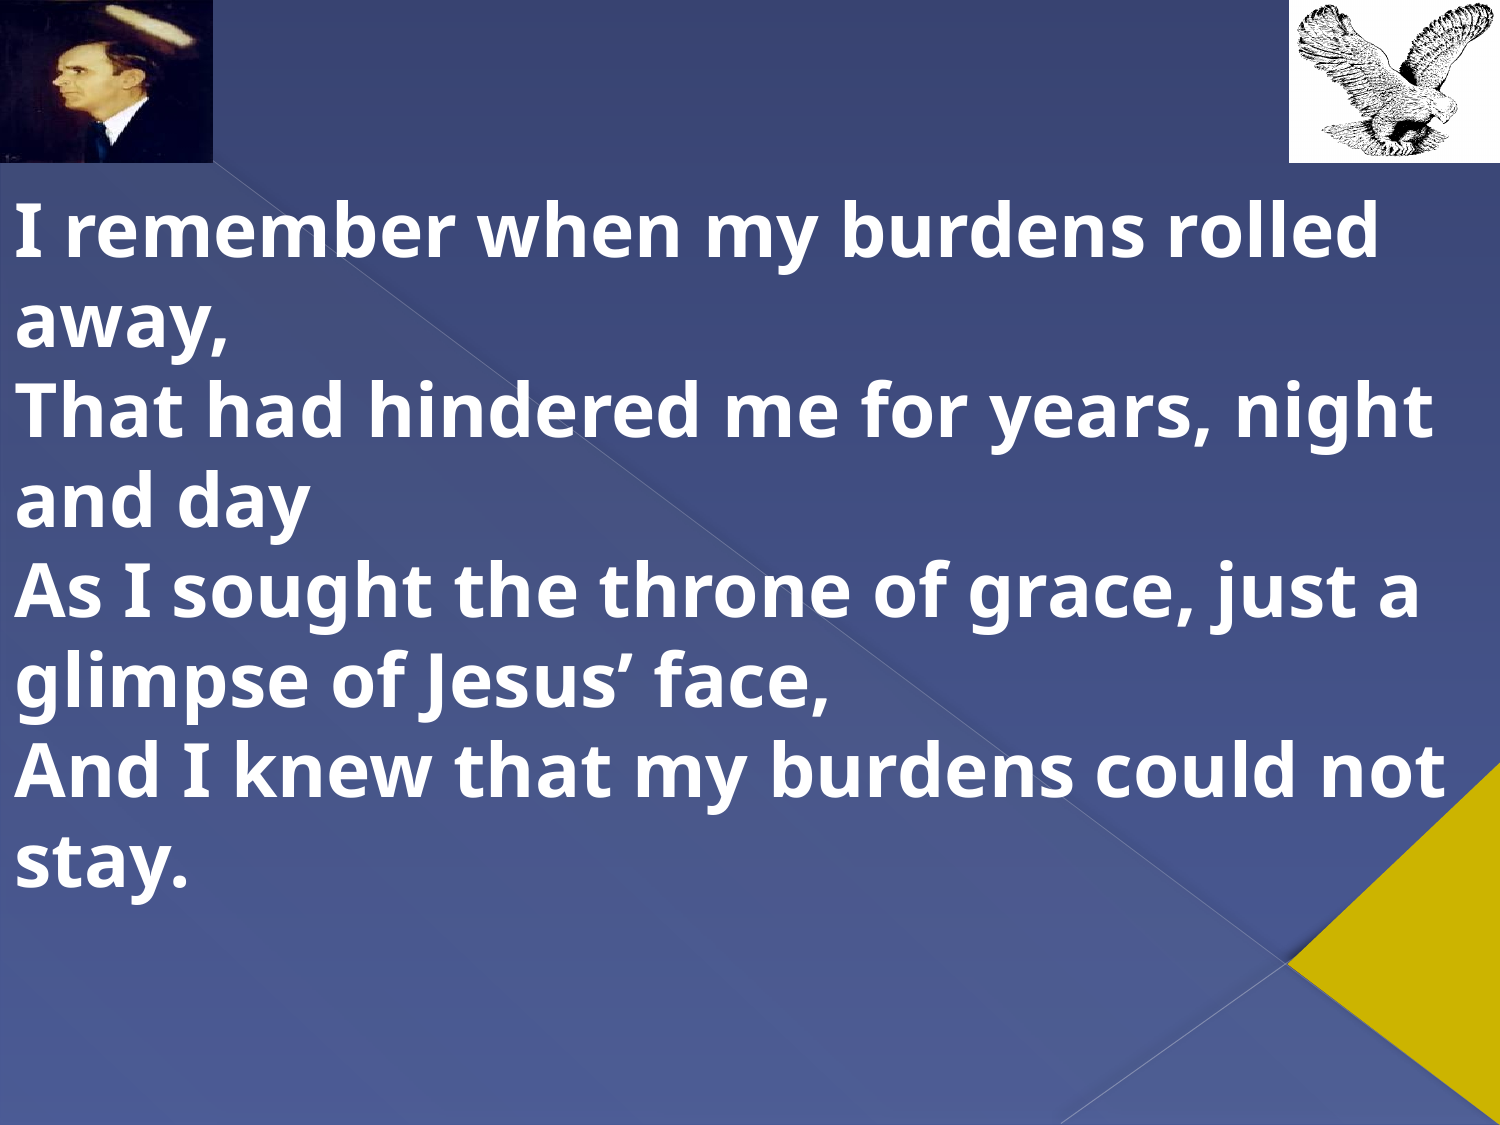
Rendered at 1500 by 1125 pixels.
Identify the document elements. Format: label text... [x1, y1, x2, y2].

text_box [1285, 910, 1500, 1125]
picture [1288, 0, 1500, 163]
picture [0, 0, 213, 163]
text_box I remember when my burdens rolled away, That had hindered me for years, night and day As I sought the throne of grace, just a glimpse of Jesus’ face, And I knew that my burdens could not stay. [0, 174, 1500, 910]
